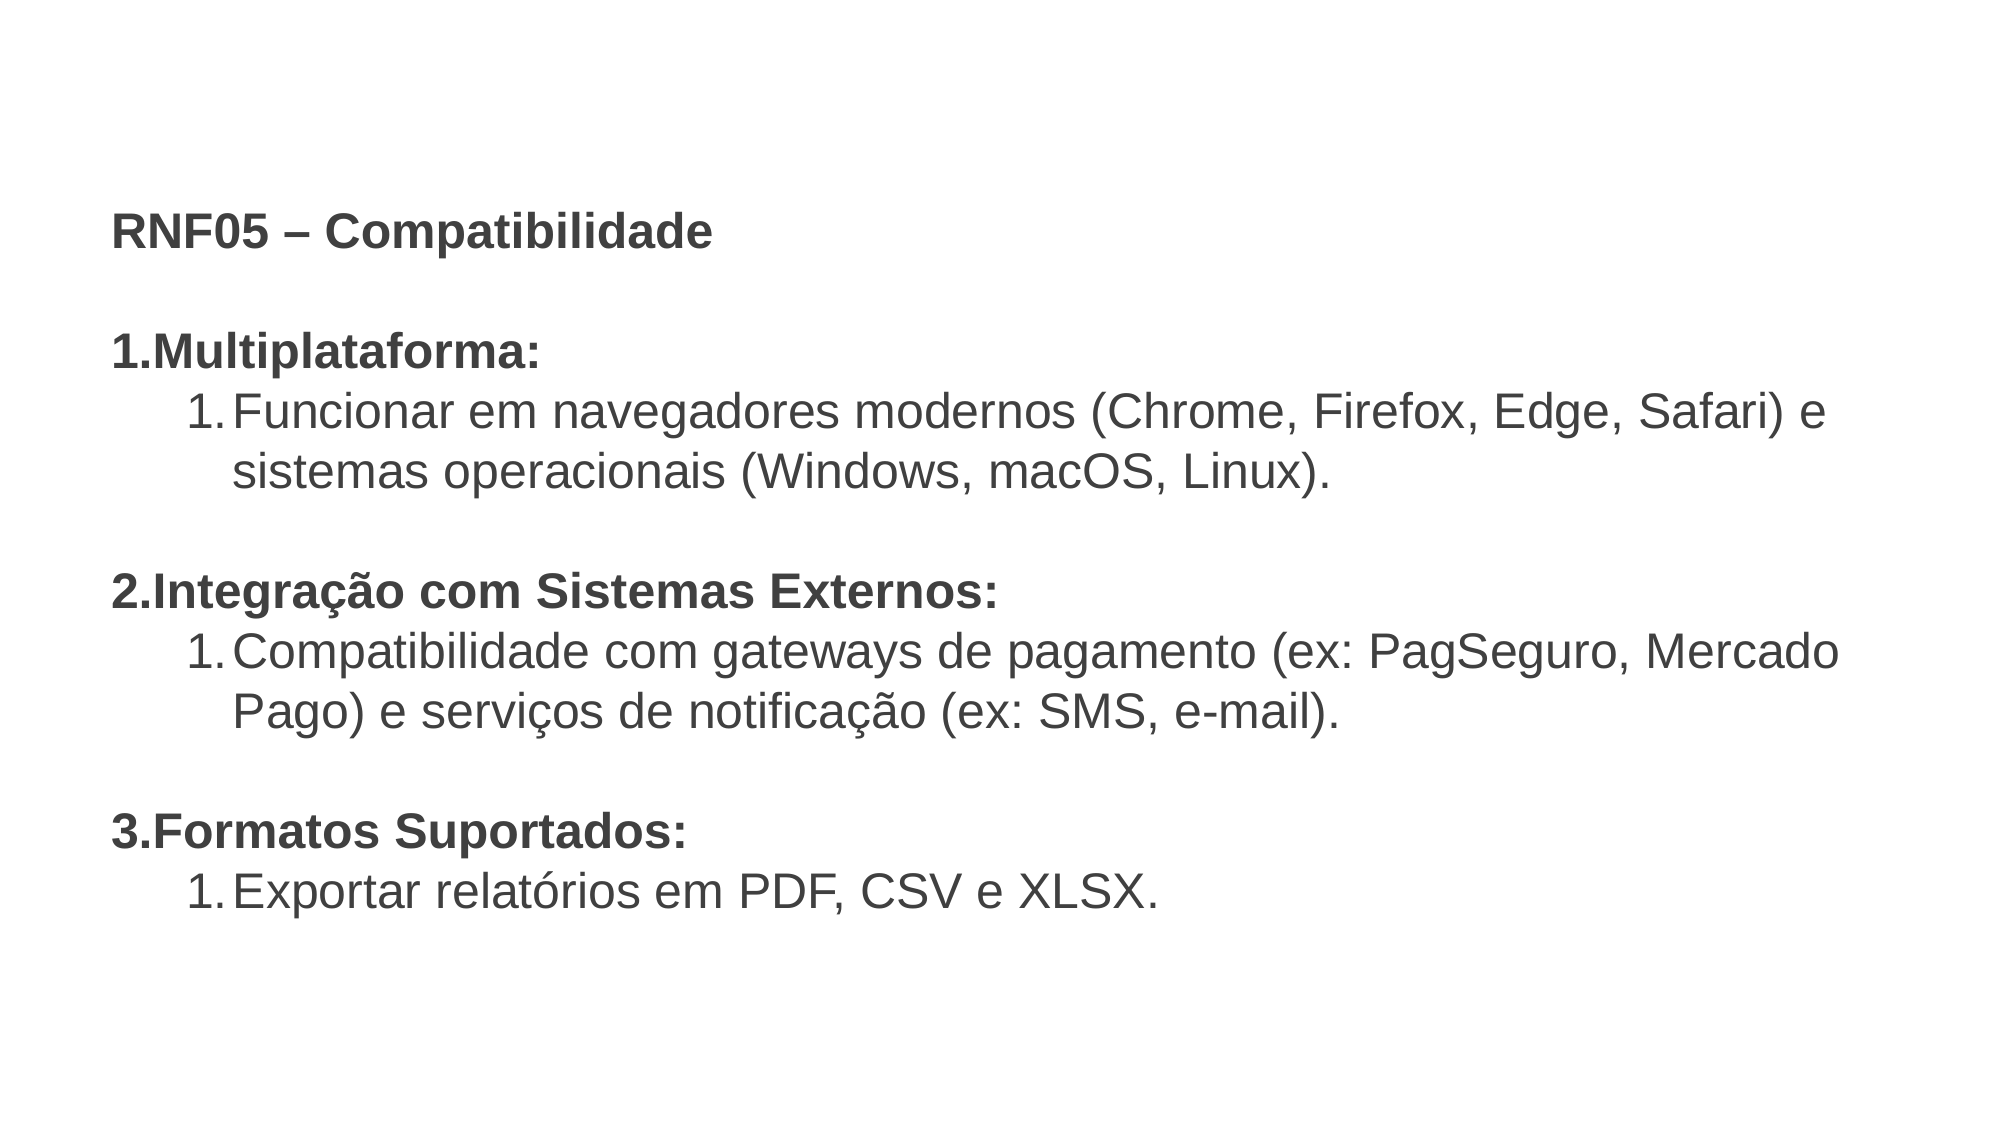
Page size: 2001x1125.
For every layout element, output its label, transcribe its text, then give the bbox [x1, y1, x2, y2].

text_box RNF05 – Compatibilidade Multiplataforma: Funcionar em navegadores modernos (Chrome, Firefox, Edge, Safari) e sistemas operacionais (Windows, macOS, Linux). Integração com Sistemas Externos: Compatibilidade com gateways de pagamento (ex: PagSeguro, Mercado Pago) e serviços de notificação (ex: SMS, e-mail). Formatos Suportados: Exportar relatórios em PDF, CSV e XLSX. [96, 191, 1904, 927]
